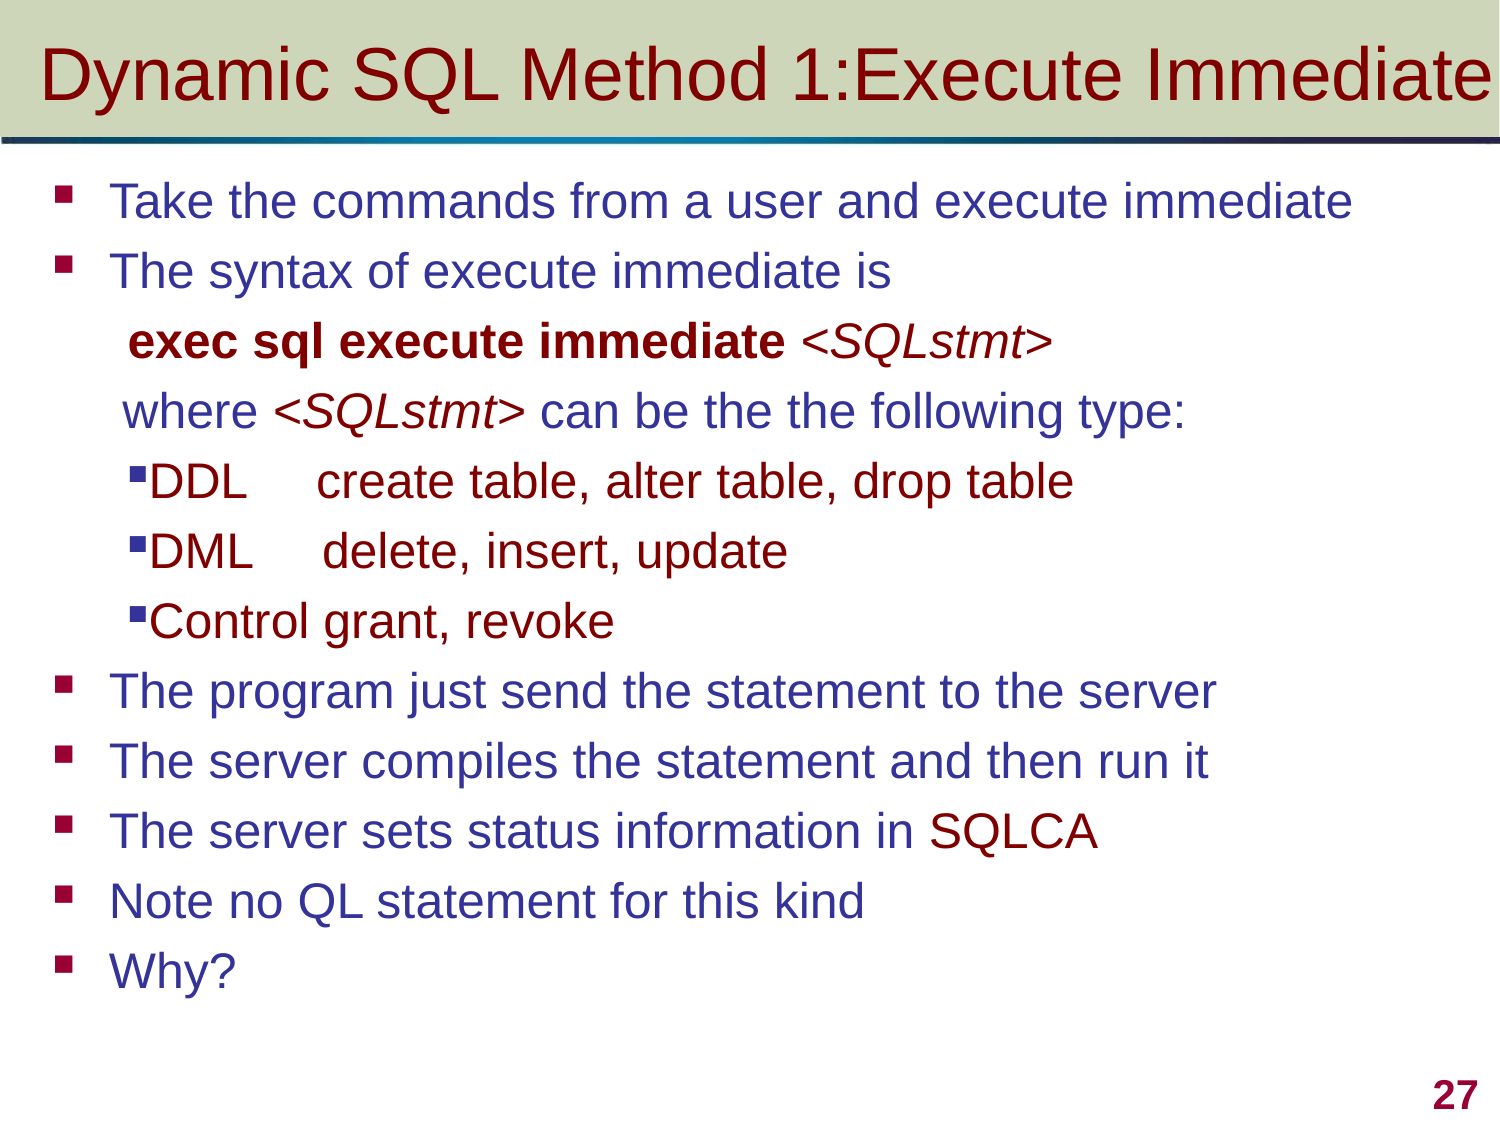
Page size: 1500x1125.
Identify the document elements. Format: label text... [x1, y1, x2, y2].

slide_number 27 [1181, 1049, 1495, 1125]
list Take the commands from a user and execute immediate The syntax of execute immediate is exec sql execute immediate <SQLstmt> where <SQLstmt> can be the the following type: DDL create table, alter table, drop table DML delete, insert, update Control grant, revoke The program just send the statement to the server The server compiles the statement and then run it The server sets status information in SQLCA Note no QL statement for this kind Why? [37, 160, 1449, 1024]
title Dynamic SQL Method 1:Execute Immediate [0, 3, 1500, 138]
picture [0, 138, 1500, 145]
